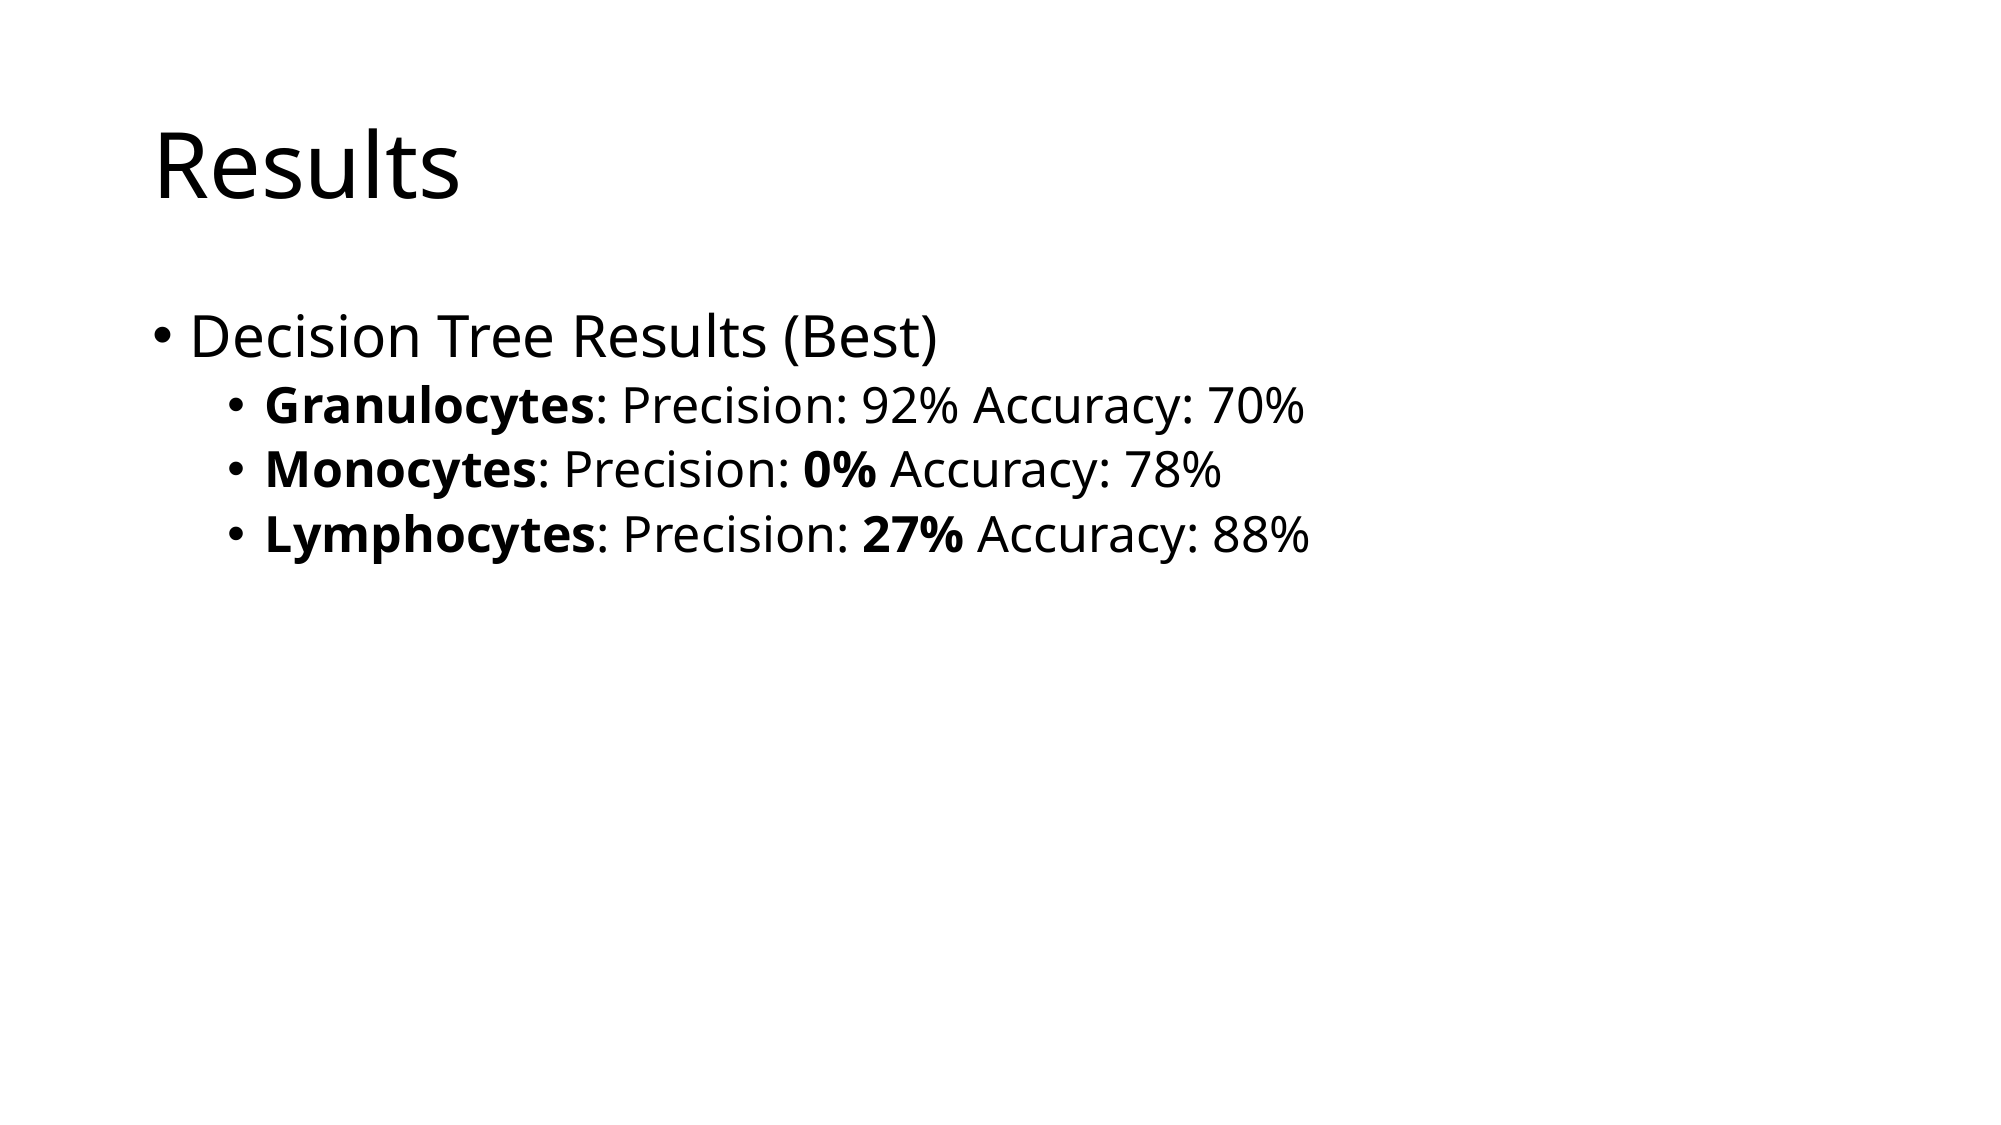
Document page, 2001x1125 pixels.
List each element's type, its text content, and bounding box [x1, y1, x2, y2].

title Results [137, 59, 1863, 278]
list Decision Tree Results (Best) Granulocytes: Precision: 92% Accuracy: 70% Monocytes: Precision: 0% Accuracy: 78% Lymphocytes: Precision: 27% Accuracy: 88% [137, 299, 1863, 1014]
